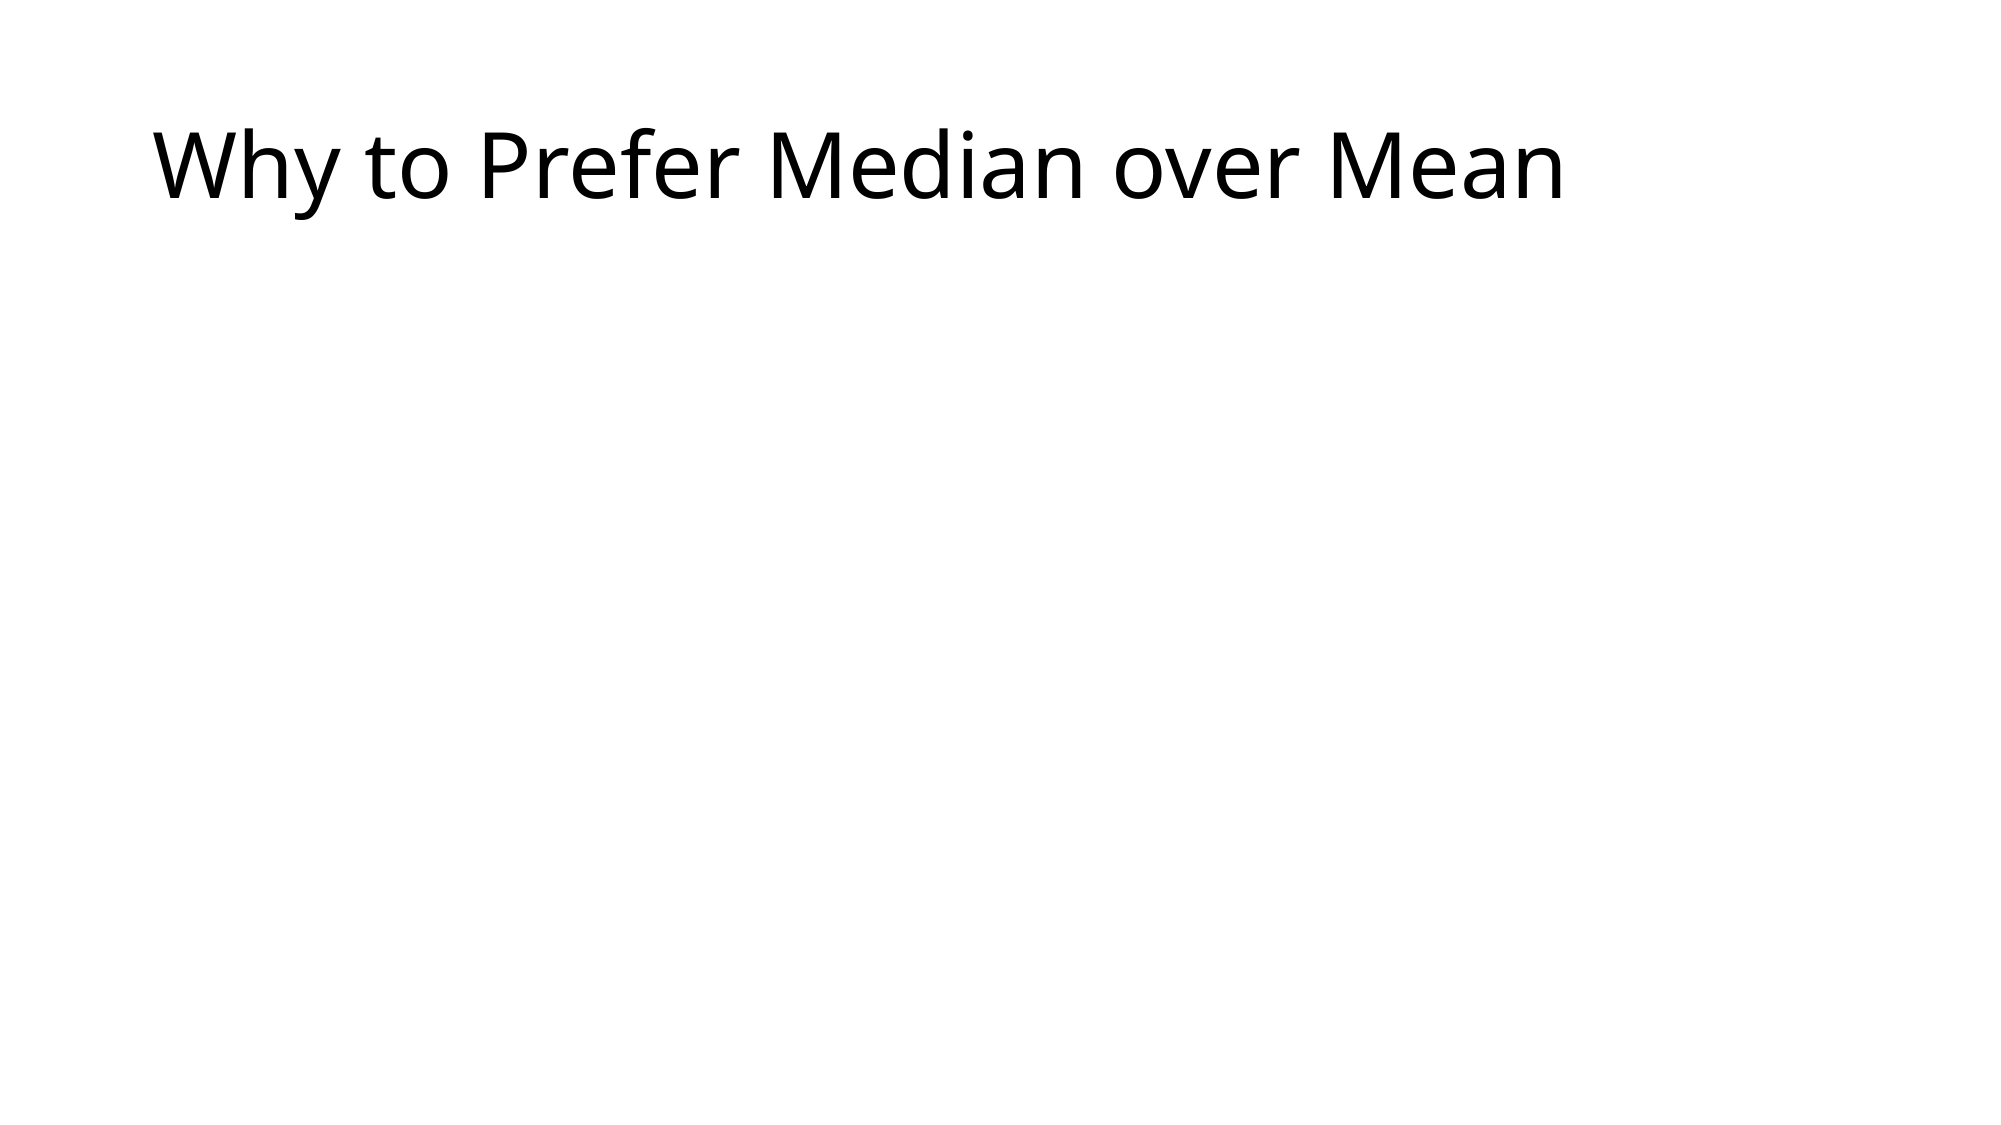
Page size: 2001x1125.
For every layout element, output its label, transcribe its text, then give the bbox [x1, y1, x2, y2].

title Why to Prefer Median over Mean [137, 59, 1863, 278]
